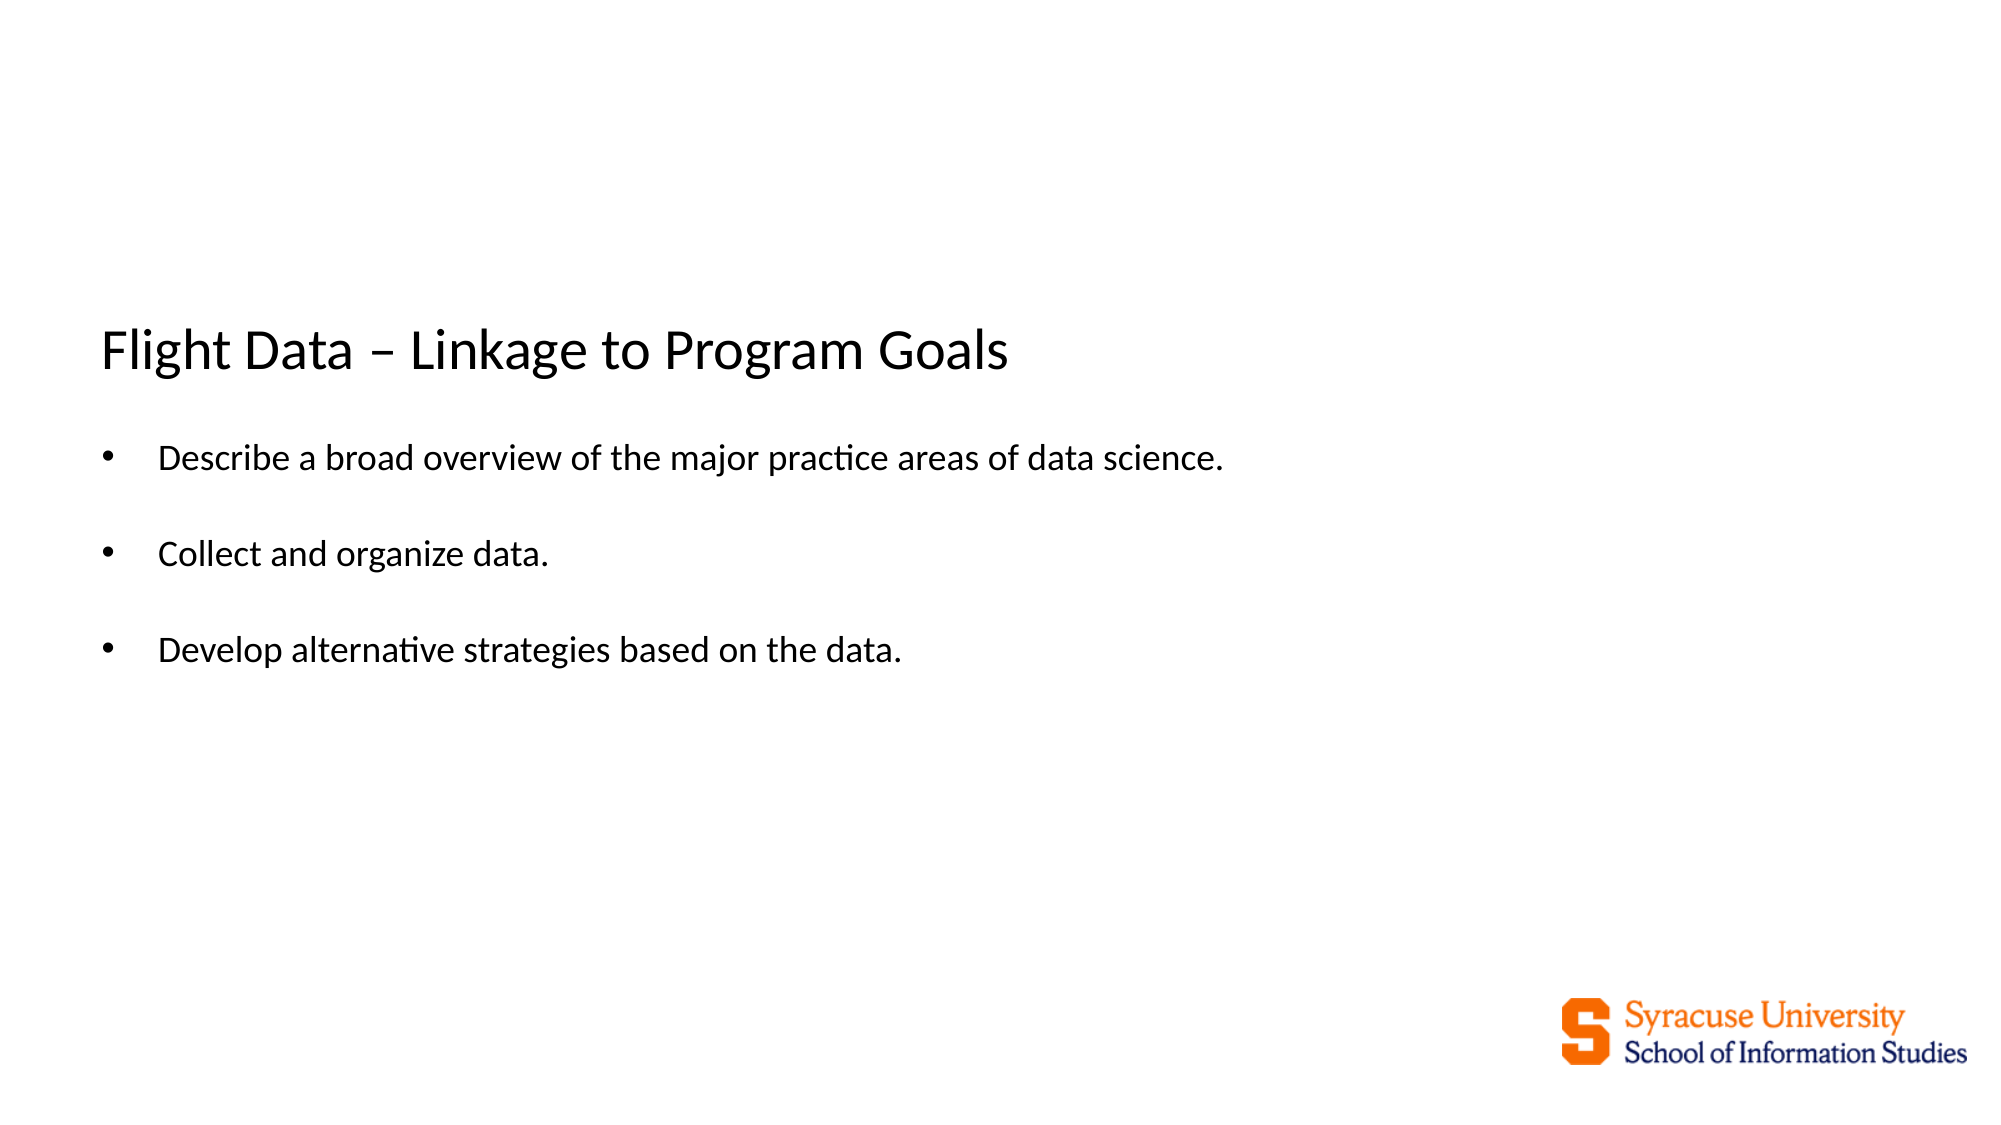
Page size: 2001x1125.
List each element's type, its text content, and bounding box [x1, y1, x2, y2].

text_box Flight Data – Linkage to Program Goals Describe a broad overview of the major practice areas of data science. Collect and organize data. Develop alternative strategies based on the data. [86, 299, 1913, 678]
picture [1562, 998, 1967, 1065]
